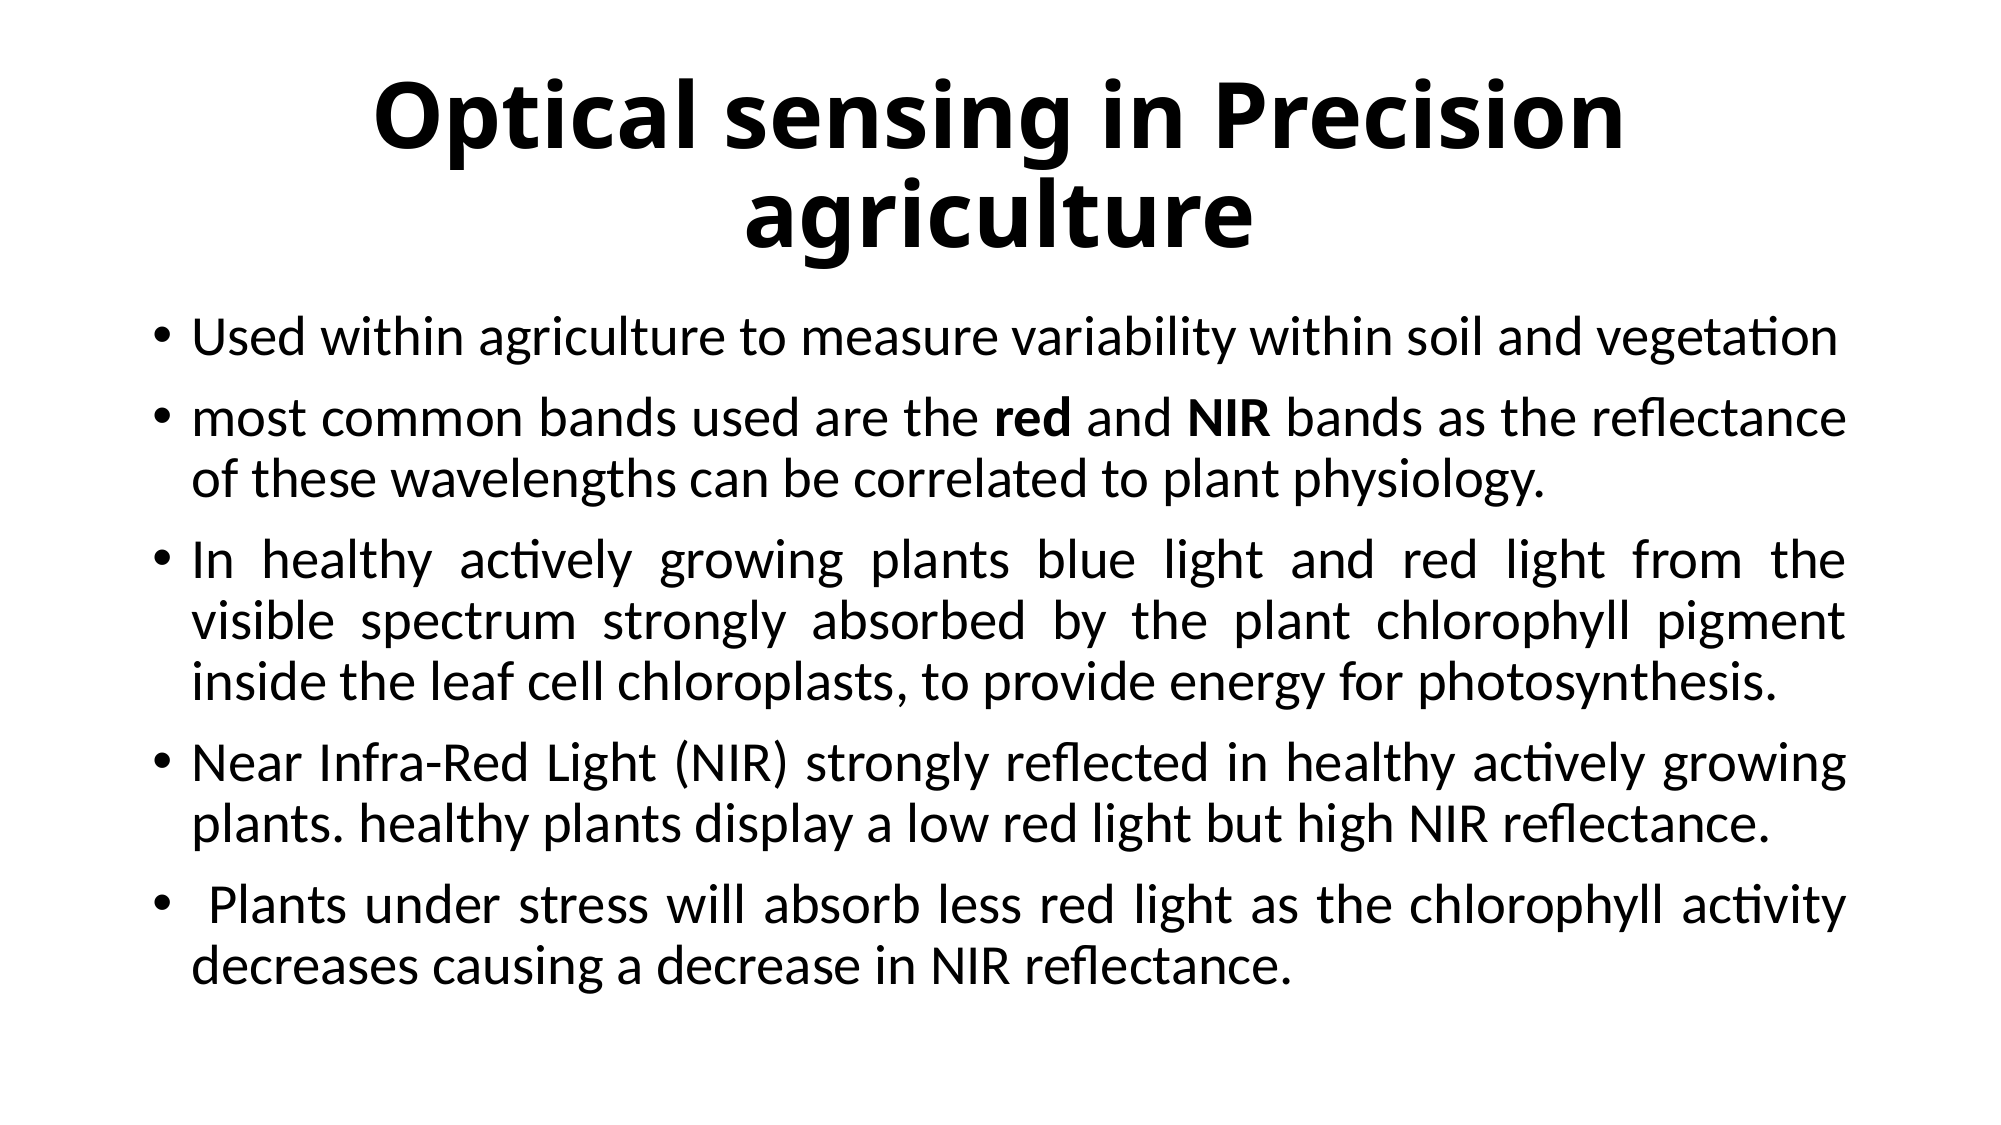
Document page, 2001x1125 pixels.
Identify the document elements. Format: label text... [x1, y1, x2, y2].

list Used within agriculture to measure variability within soil and vegetation most common bands used are the red and NIR bands as the reflectance of these wavelengths can be correlated to plant physiology. In healthy actively growing plants blue light and red light from the visible spectrum strongly absorbed by the plant chlorophyll pigment inside the leaf cell chloroplasts, to provide energy for photosynthesis. Near Infra-Red Light (NIR) strongly reflected in healthy actively growing plants. healthy plants display a low red light but high NIR reflectance. Plants under stress will absorb less red light as the chlorophyll activity decreases causing a decrease in NIR reflectance. [137, 299, 1863, 1014]
title Optical sensing in Precision agriculture [137, 59, 1863, 278]
